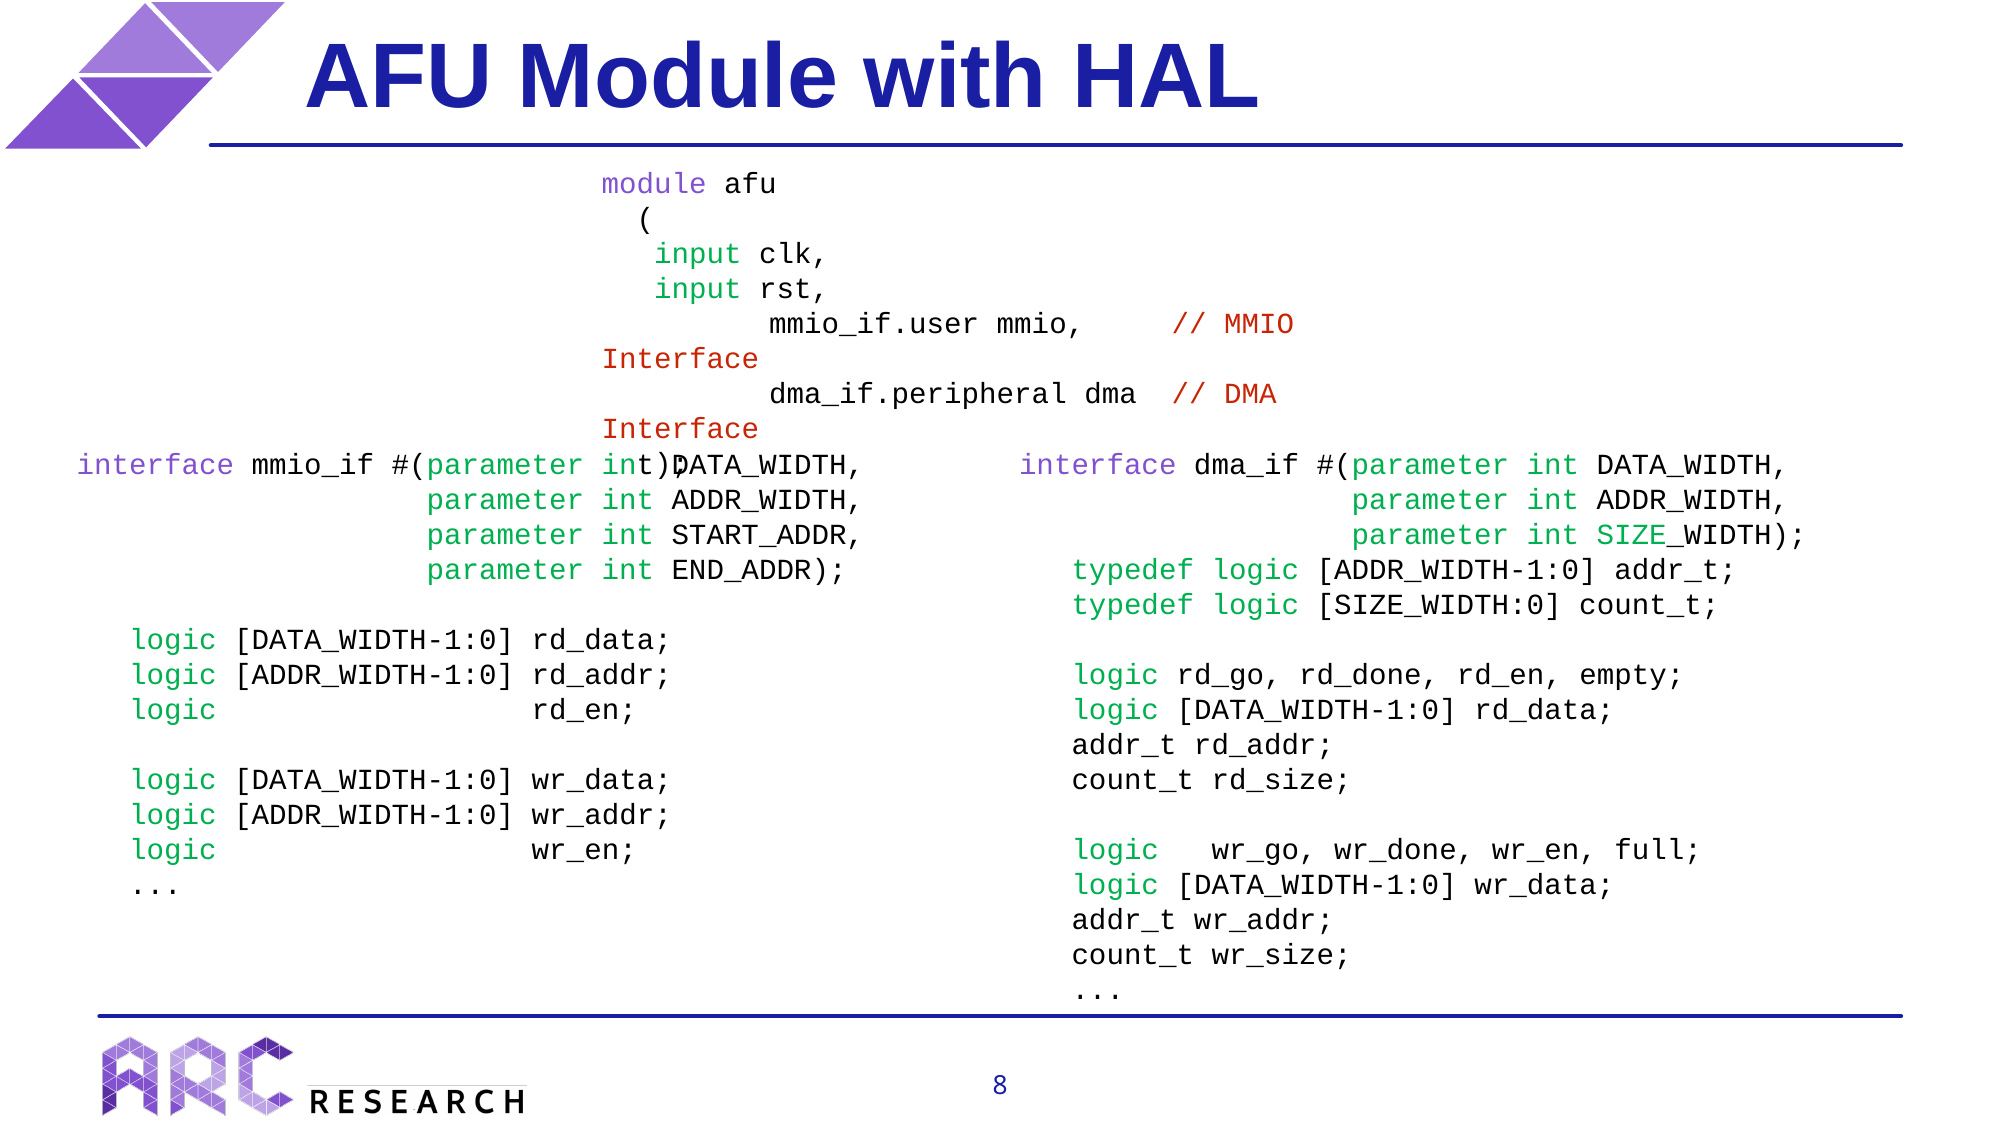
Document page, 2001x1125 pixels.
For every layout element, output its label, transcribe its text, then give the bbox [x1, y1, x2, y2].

picture [307, 1083, 527, 1116]
title AFU Module with HAL [282, 0, 1796, 143]
text_box module afu ( input clk, input rst, mmio_if.user mmio, // MMIO Interface dma_if.peripheral dma // DMA Interface ); [550, 157, 1410, 459]
picture [99, 1036, 296, 1119]
text_box interface mmio_if #(parameter int DATA_WIDTH, parameter int ADDR_WIDTH, parameter int START_ADDR, parameter int END_ADDR); logic [DATA_WIDTH-1:0] rd_data; logic [ADDR_WIDTH-1:0] rd_addr; logic rd_en; logic [DATA_WIDTH-1:0] wr_data; logic [ADDR_WIDTH-1:0] wr_addr; logic wr_en; ... [25, 438, 945, 938]
text_box interface dma_if #(parameter int DATA_WIDTH, parameter int ADDR_WIDTH, parameter int SIZE_WIDTH); typedef logic [ADDR_WIDTH-1:0] addr_t; typedef logic [SIZE_WIDTH:0] count_t; logic rd_go, rd_done, rd_en, empty; logic [DATA_WIDTH-1:0] rd_data; addr_t rd_addr; count_t rd_size; logic wr_go, wr_done, wr_en, full; logic [DATA_WIDTH-1:0] wr_data; addr_t wr_addr; count_t wr_size; ... [967, 438, 1853, 1125]
